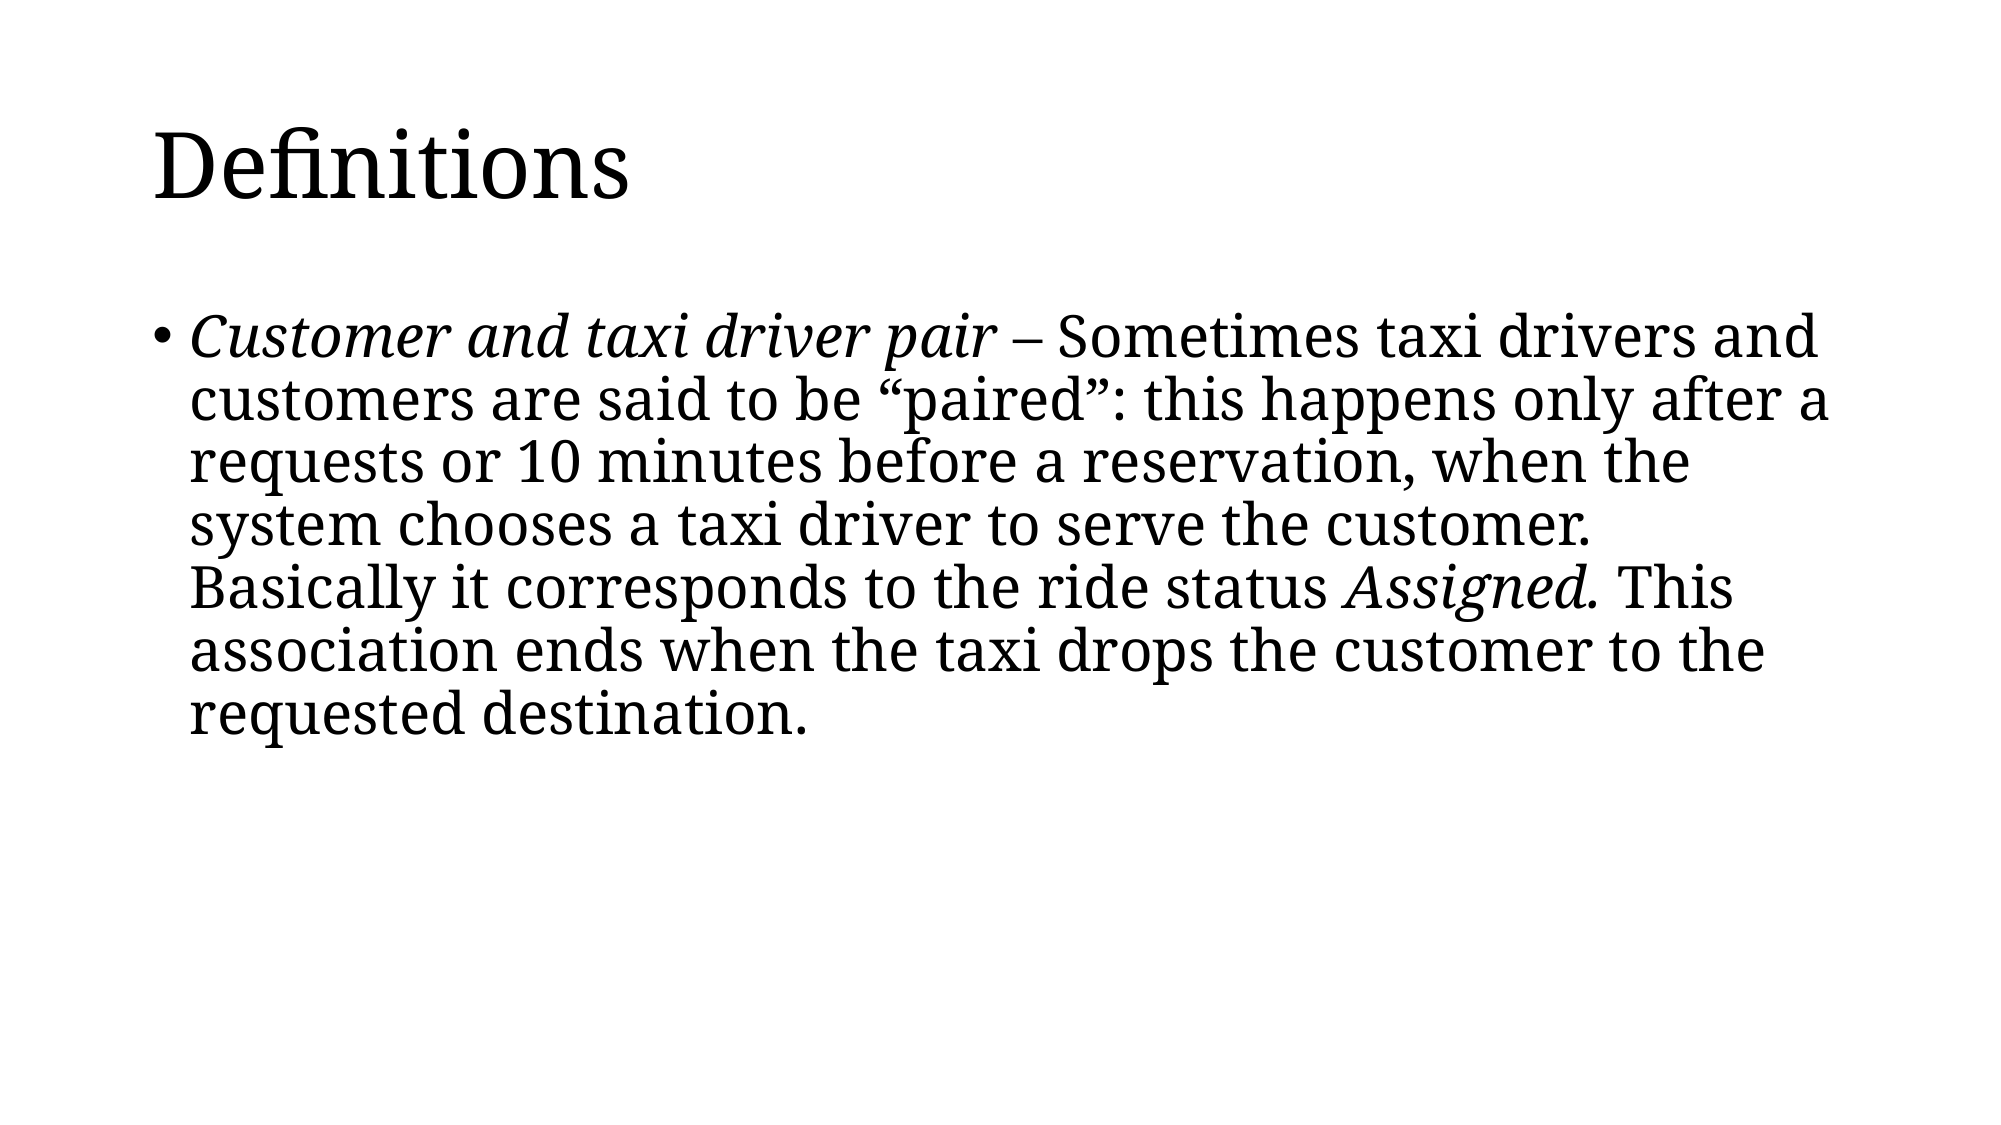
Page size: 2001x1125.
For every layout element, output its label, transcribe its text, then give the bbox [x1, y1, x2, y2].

title Definitions [137, 59, 1863, 278]
list Customer and taxi driver pair – Sometimes taxi drivers and customers are said to be “paired”: this happens only after a requests or 10 minutes before a reservation, when the system chooses a taxi driver to serve the customer. Basically it corresponds to the ride status Assigned. This association ends when the taxi drops the customer to the requested destination. [137, 299, 1863, 1014]
